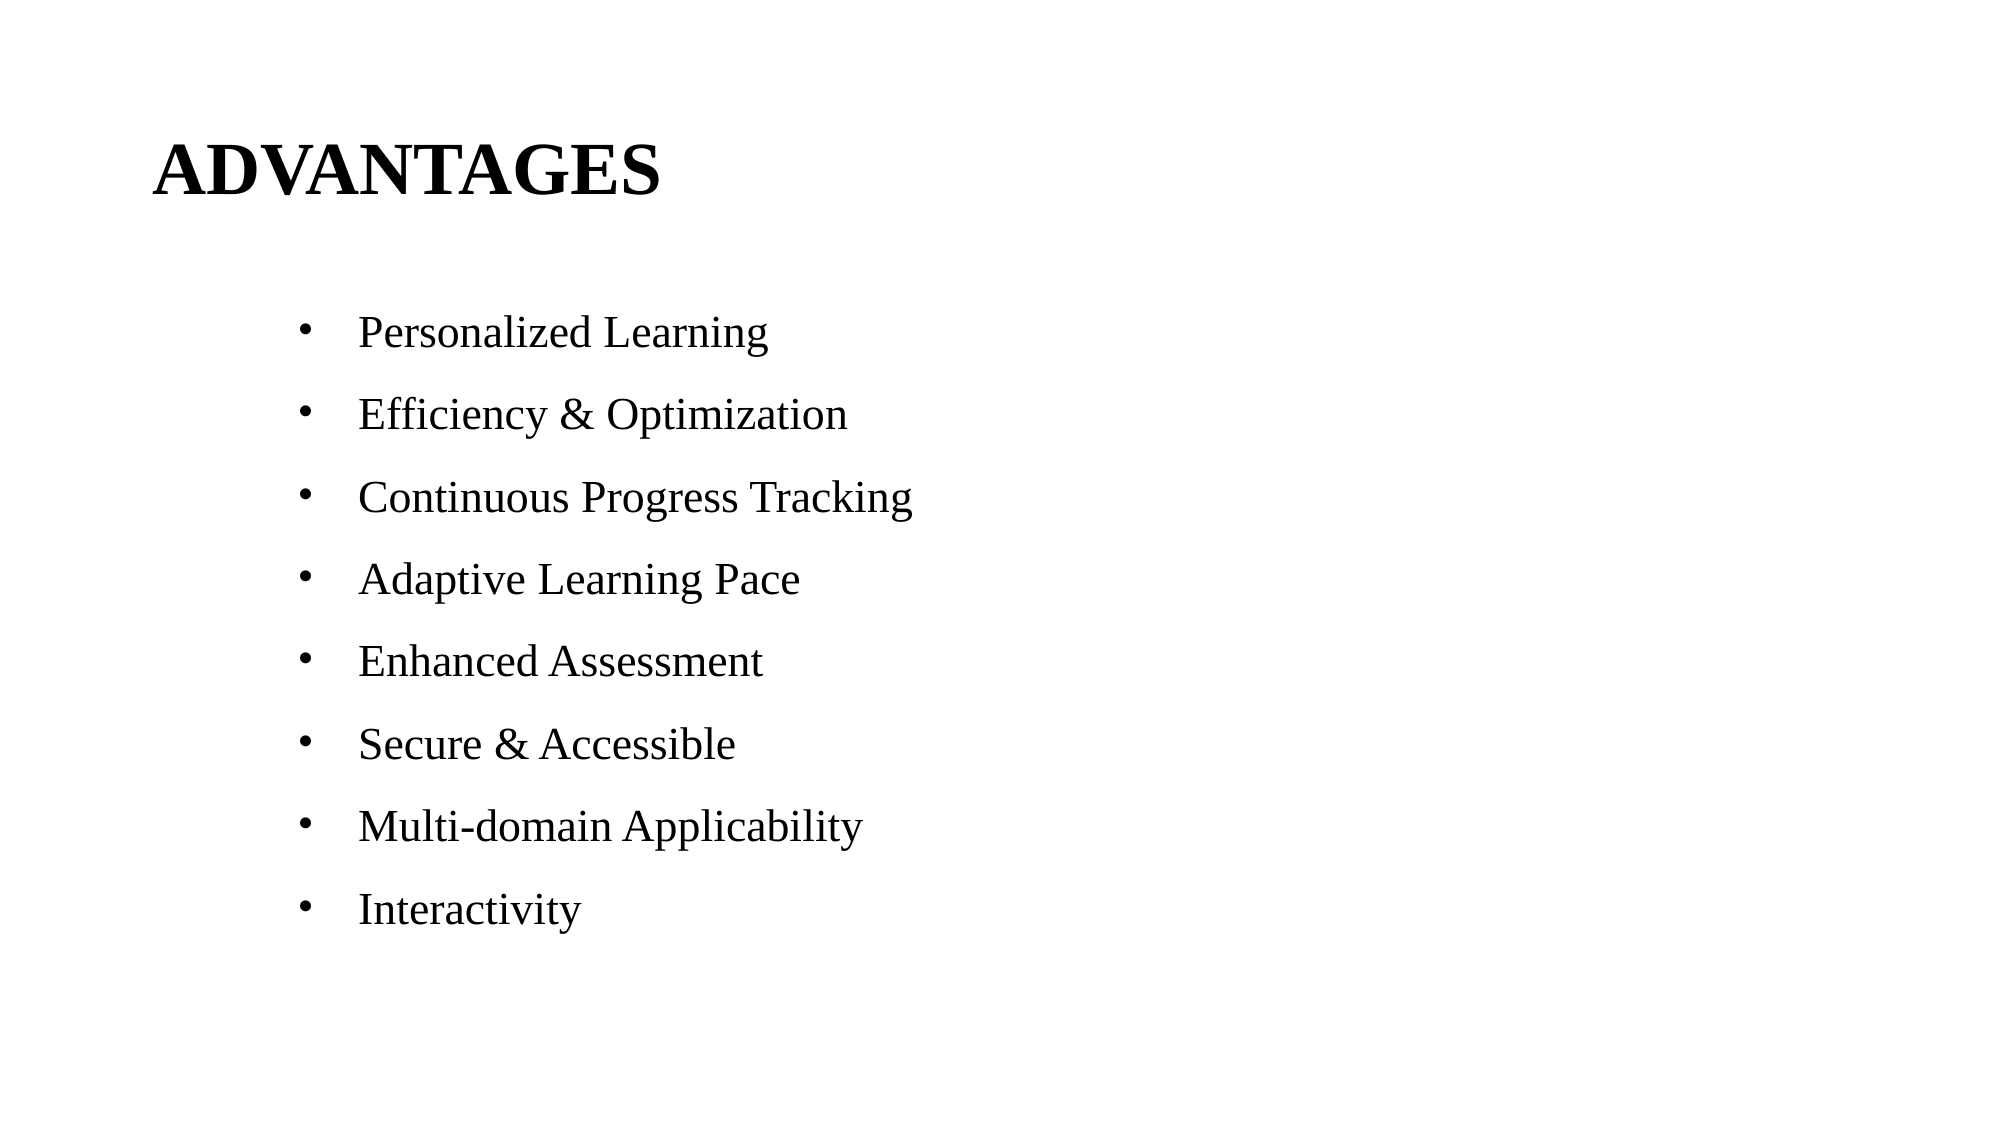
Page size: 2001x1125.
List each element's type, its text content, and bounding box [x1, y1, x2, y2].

title ADVANTAGES [137, 90, 1863, 250]
list Personalized Learning Efficiency & Optimization Continuous Progress Tracking Adaptive Learning Pace Enhanced Assessment Secure & Accessible Multi-domain Applicability Interactivity [268, 266, 1870, 941]
